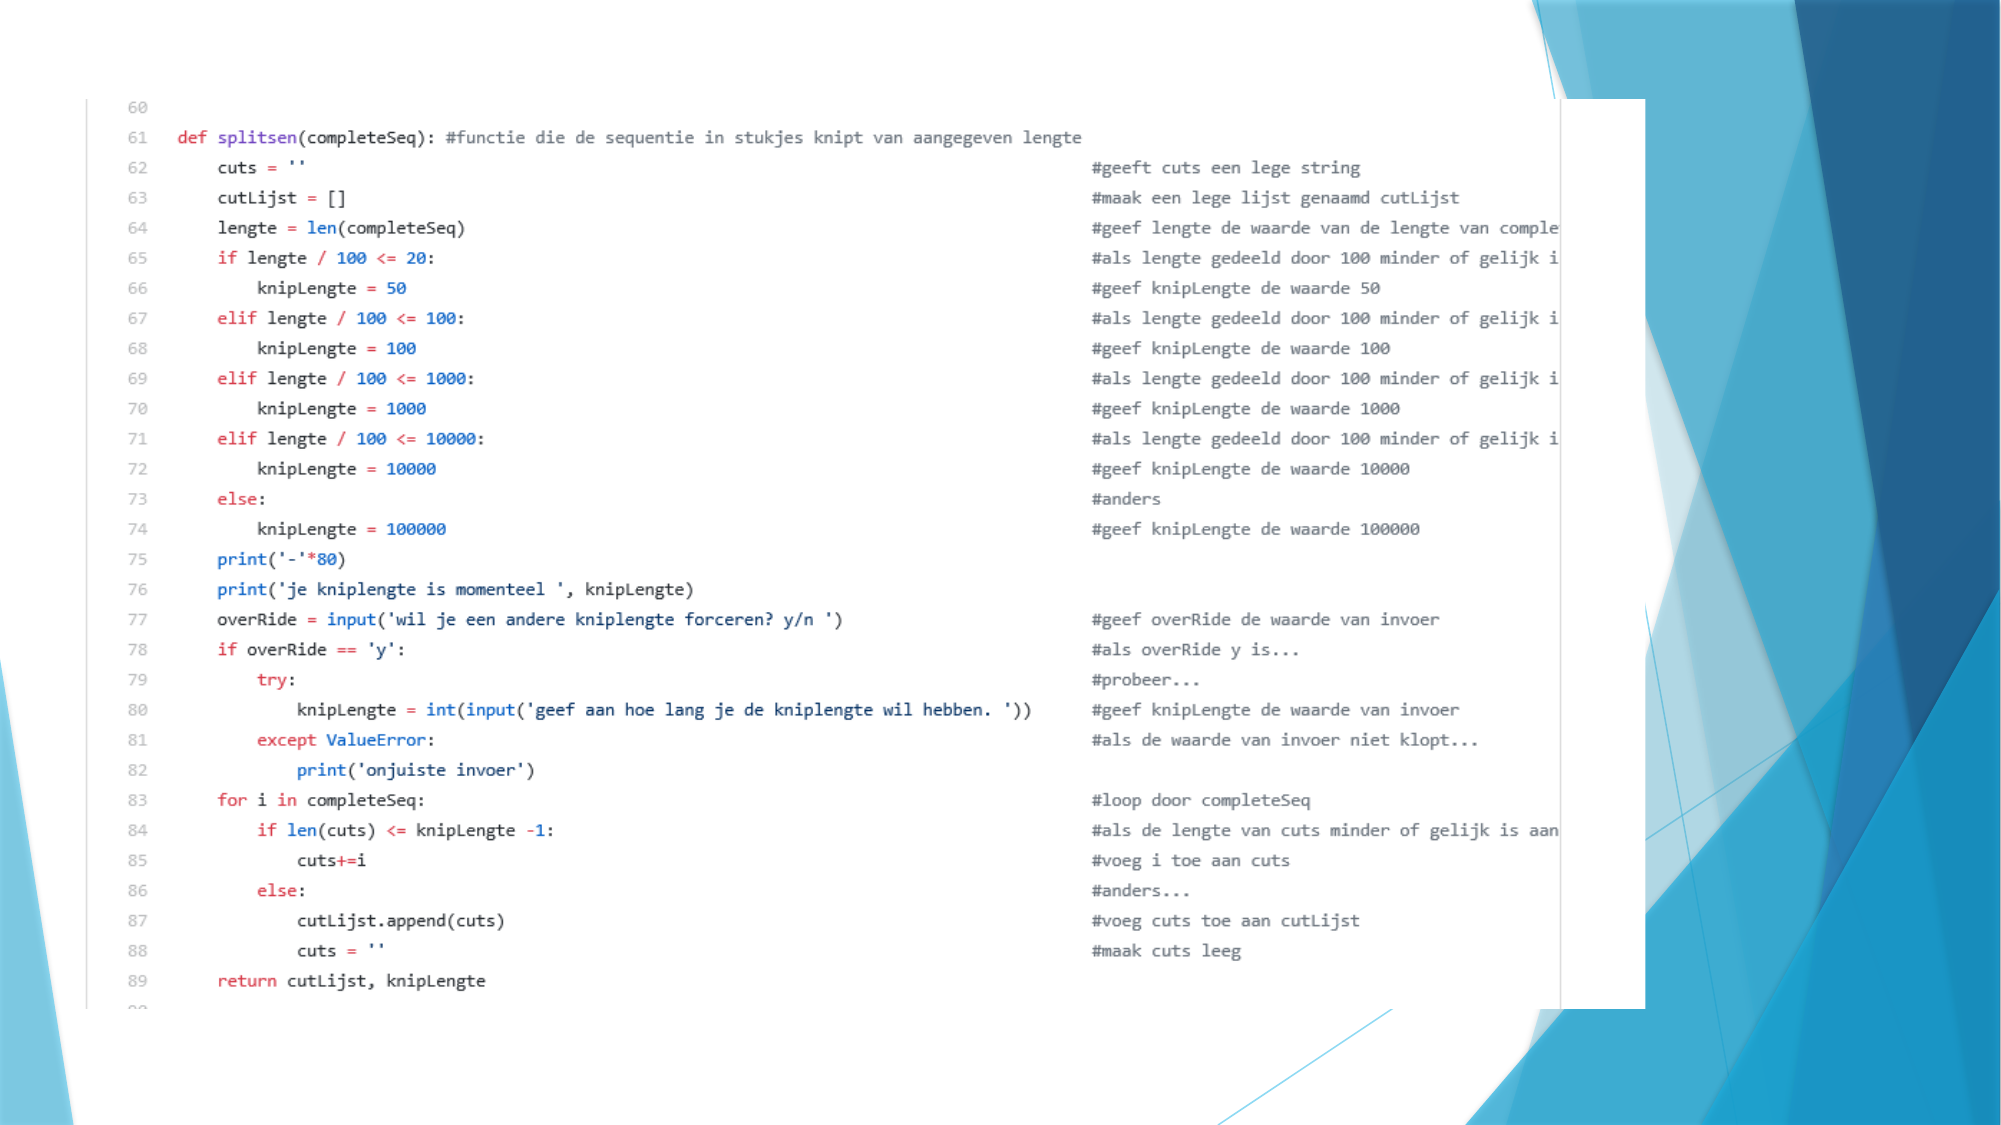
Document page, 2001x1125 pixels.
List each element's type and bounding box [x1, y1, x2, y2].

picture [79, 99, 1646, 1009]
